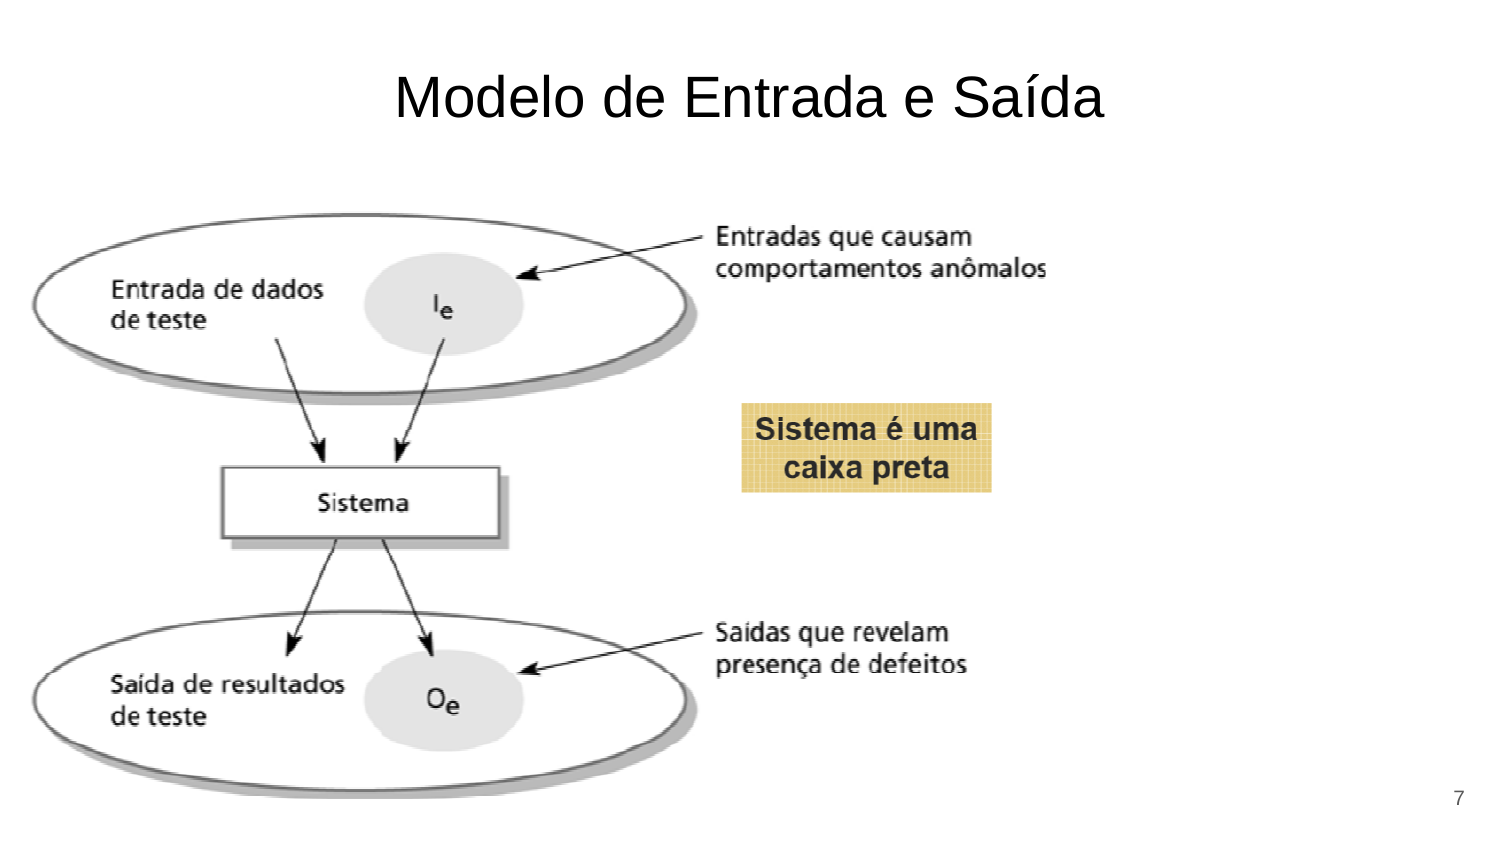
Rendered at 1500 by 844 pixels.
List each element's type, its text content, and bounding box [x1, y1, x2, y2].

picture [22, 194, 1061, 815]
title Modelo de Entrada e Saída [51, 44, 1449, 139]
slide_number 7 [1389, 764, 1480, 830]
